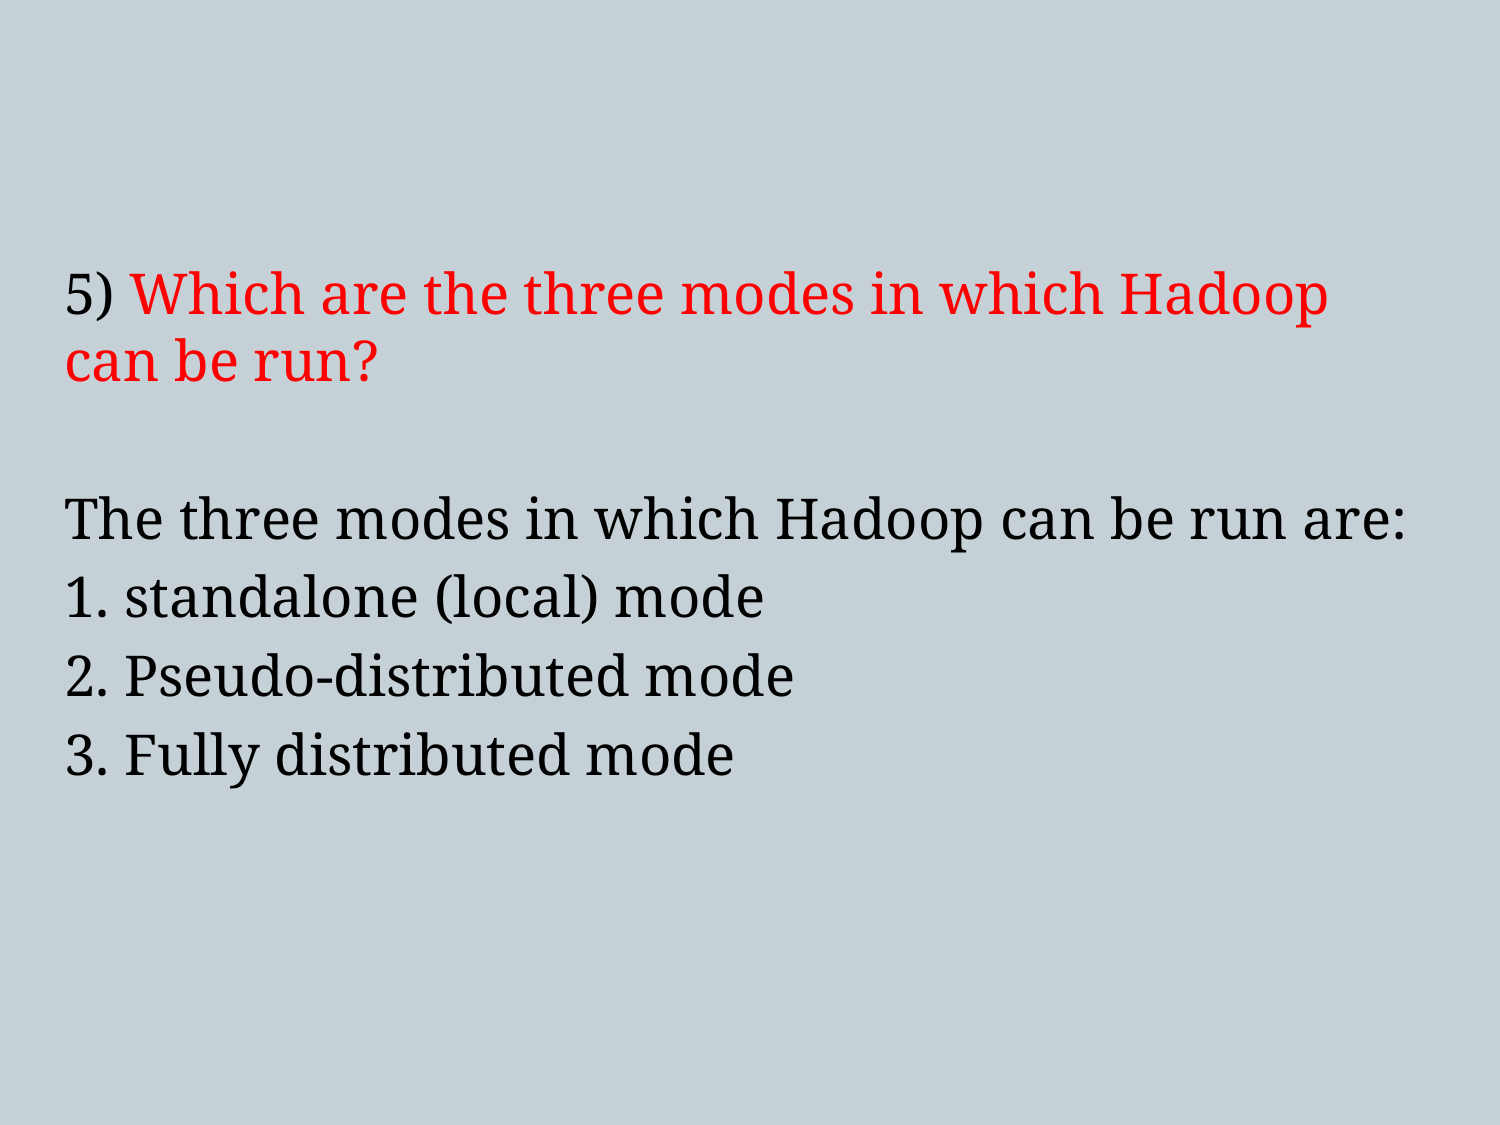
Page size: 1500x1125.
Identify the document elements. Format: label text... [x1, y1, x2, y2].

list 5) Which are the three modes in which Hadoop can be run? The three modes in which Hadoop can be run are: 1. standalone (local) mode 2. Pseudo-distributed mode 3. Fully distributed mode [49, 250, 1445, 1001]
